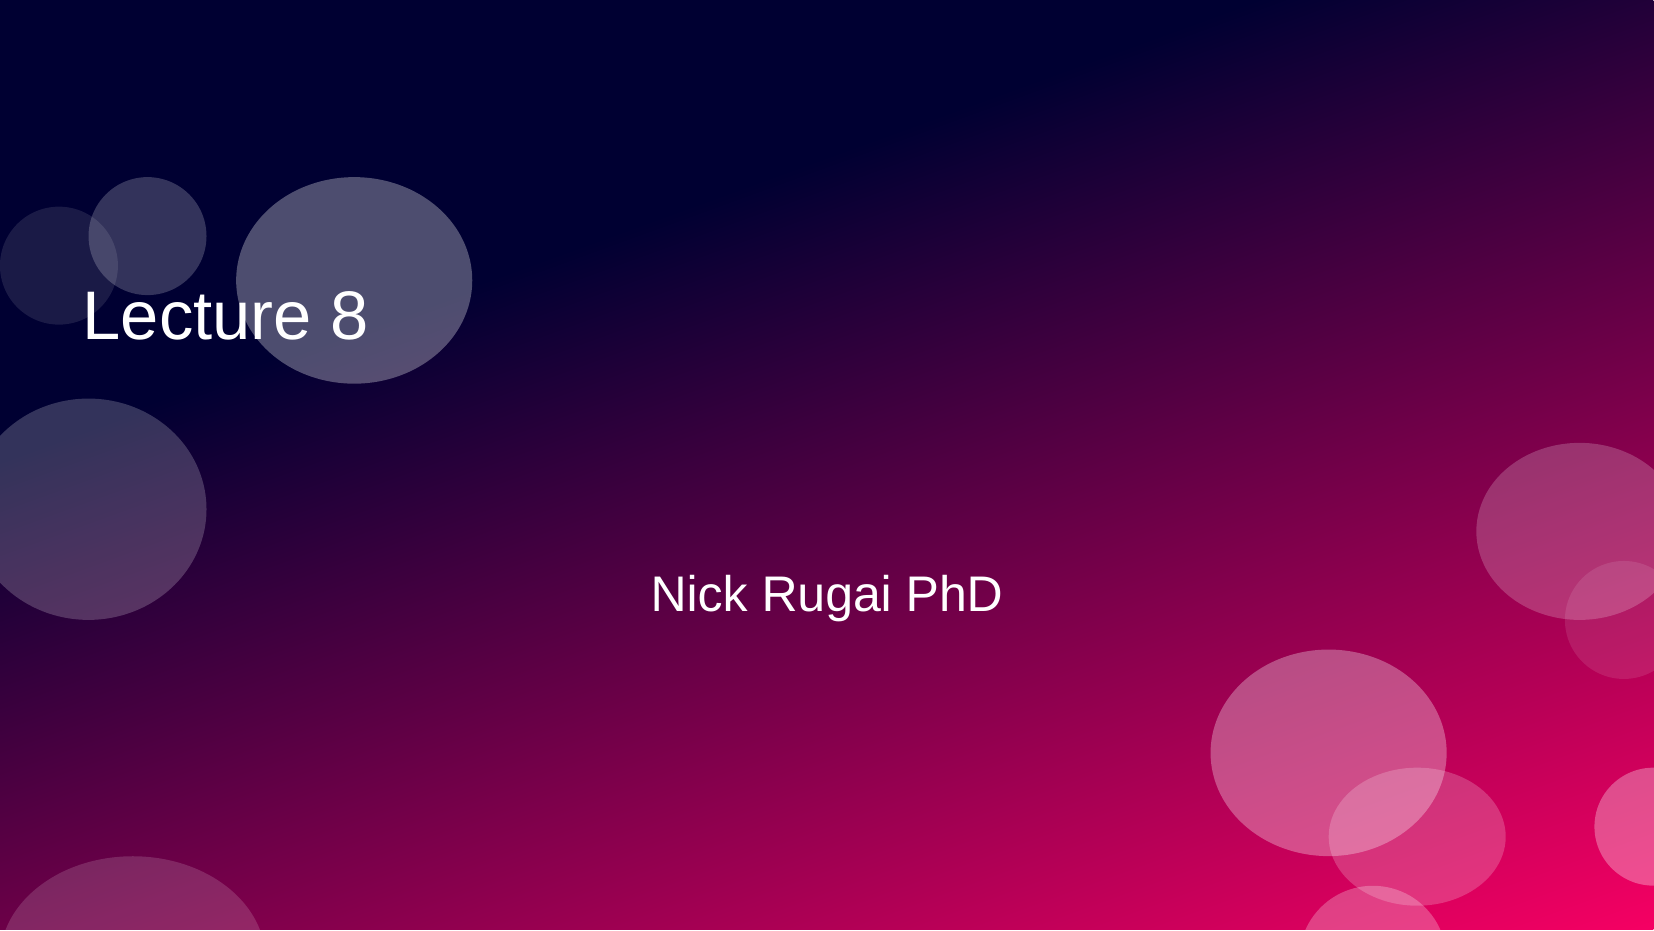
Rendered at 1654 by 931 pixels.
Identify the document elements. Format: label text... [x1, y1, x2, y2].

text_box Lecture 8 [82, 234, 1571, 390]
text_box Nick Rugai PhD [82, 425, 1571, 757]
